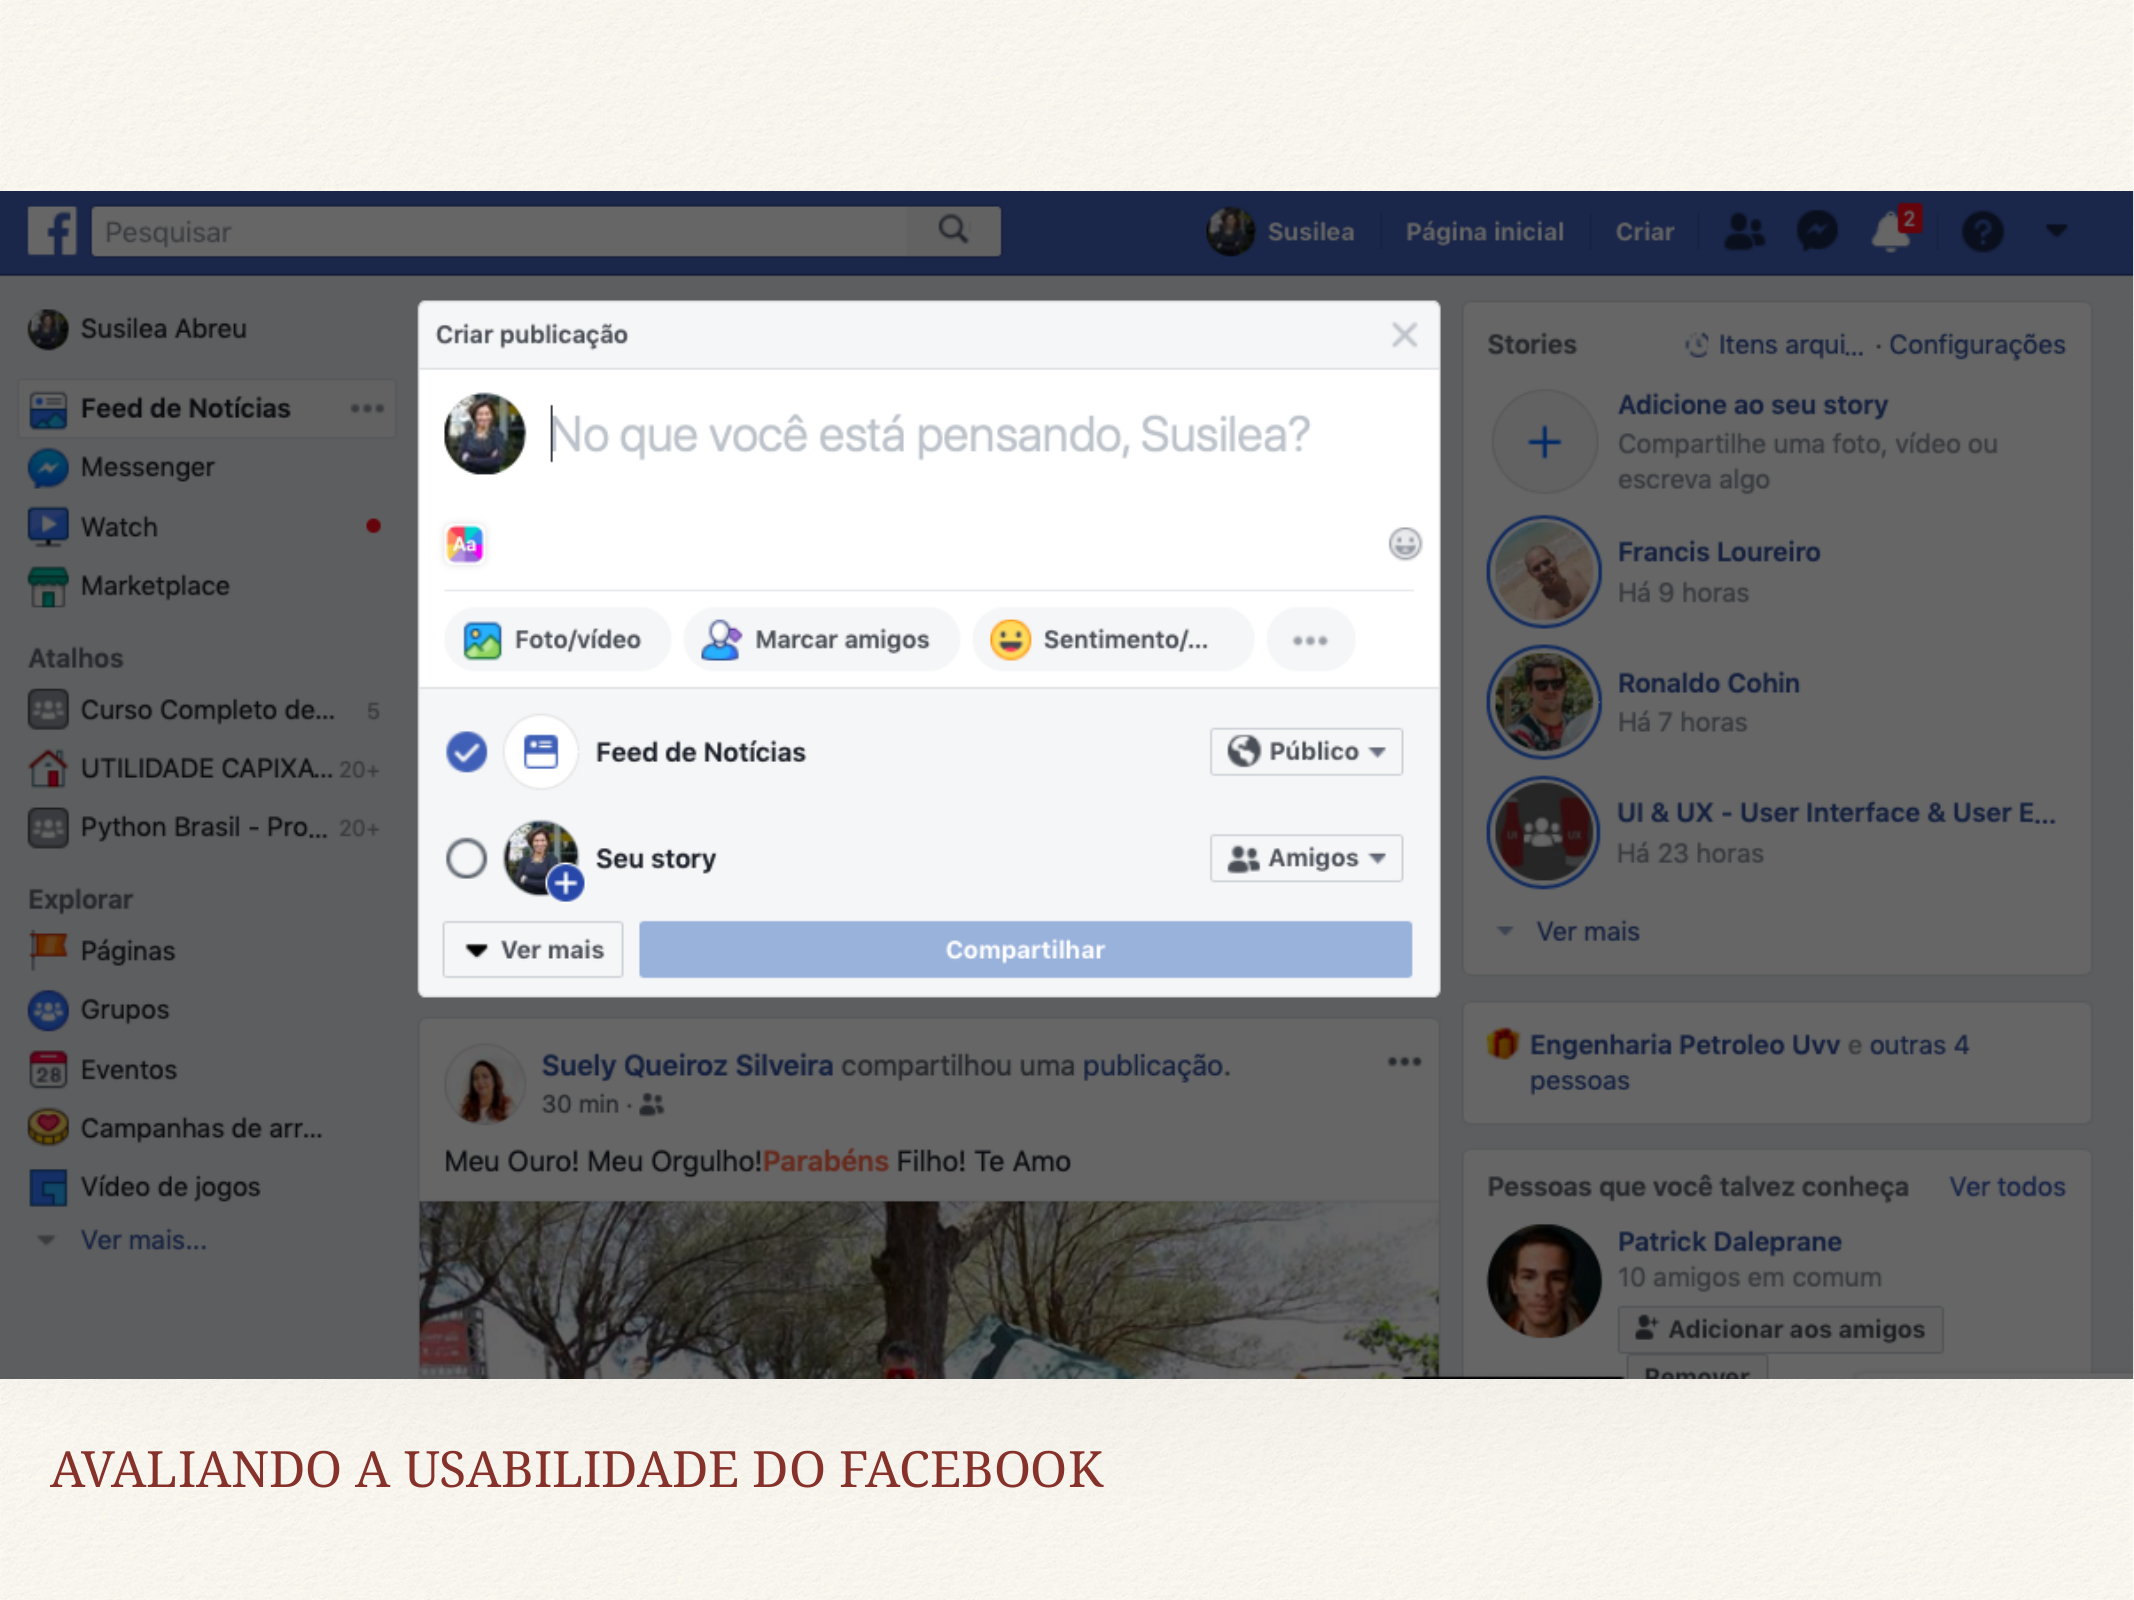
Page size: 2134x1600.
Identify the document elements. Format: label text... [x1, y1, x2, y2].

picture [0, 0, 2134, 1600]
text_box AVALIANDO A USABILIDADE DO FACEBOOK [42, 1429, 1112, 1506]
